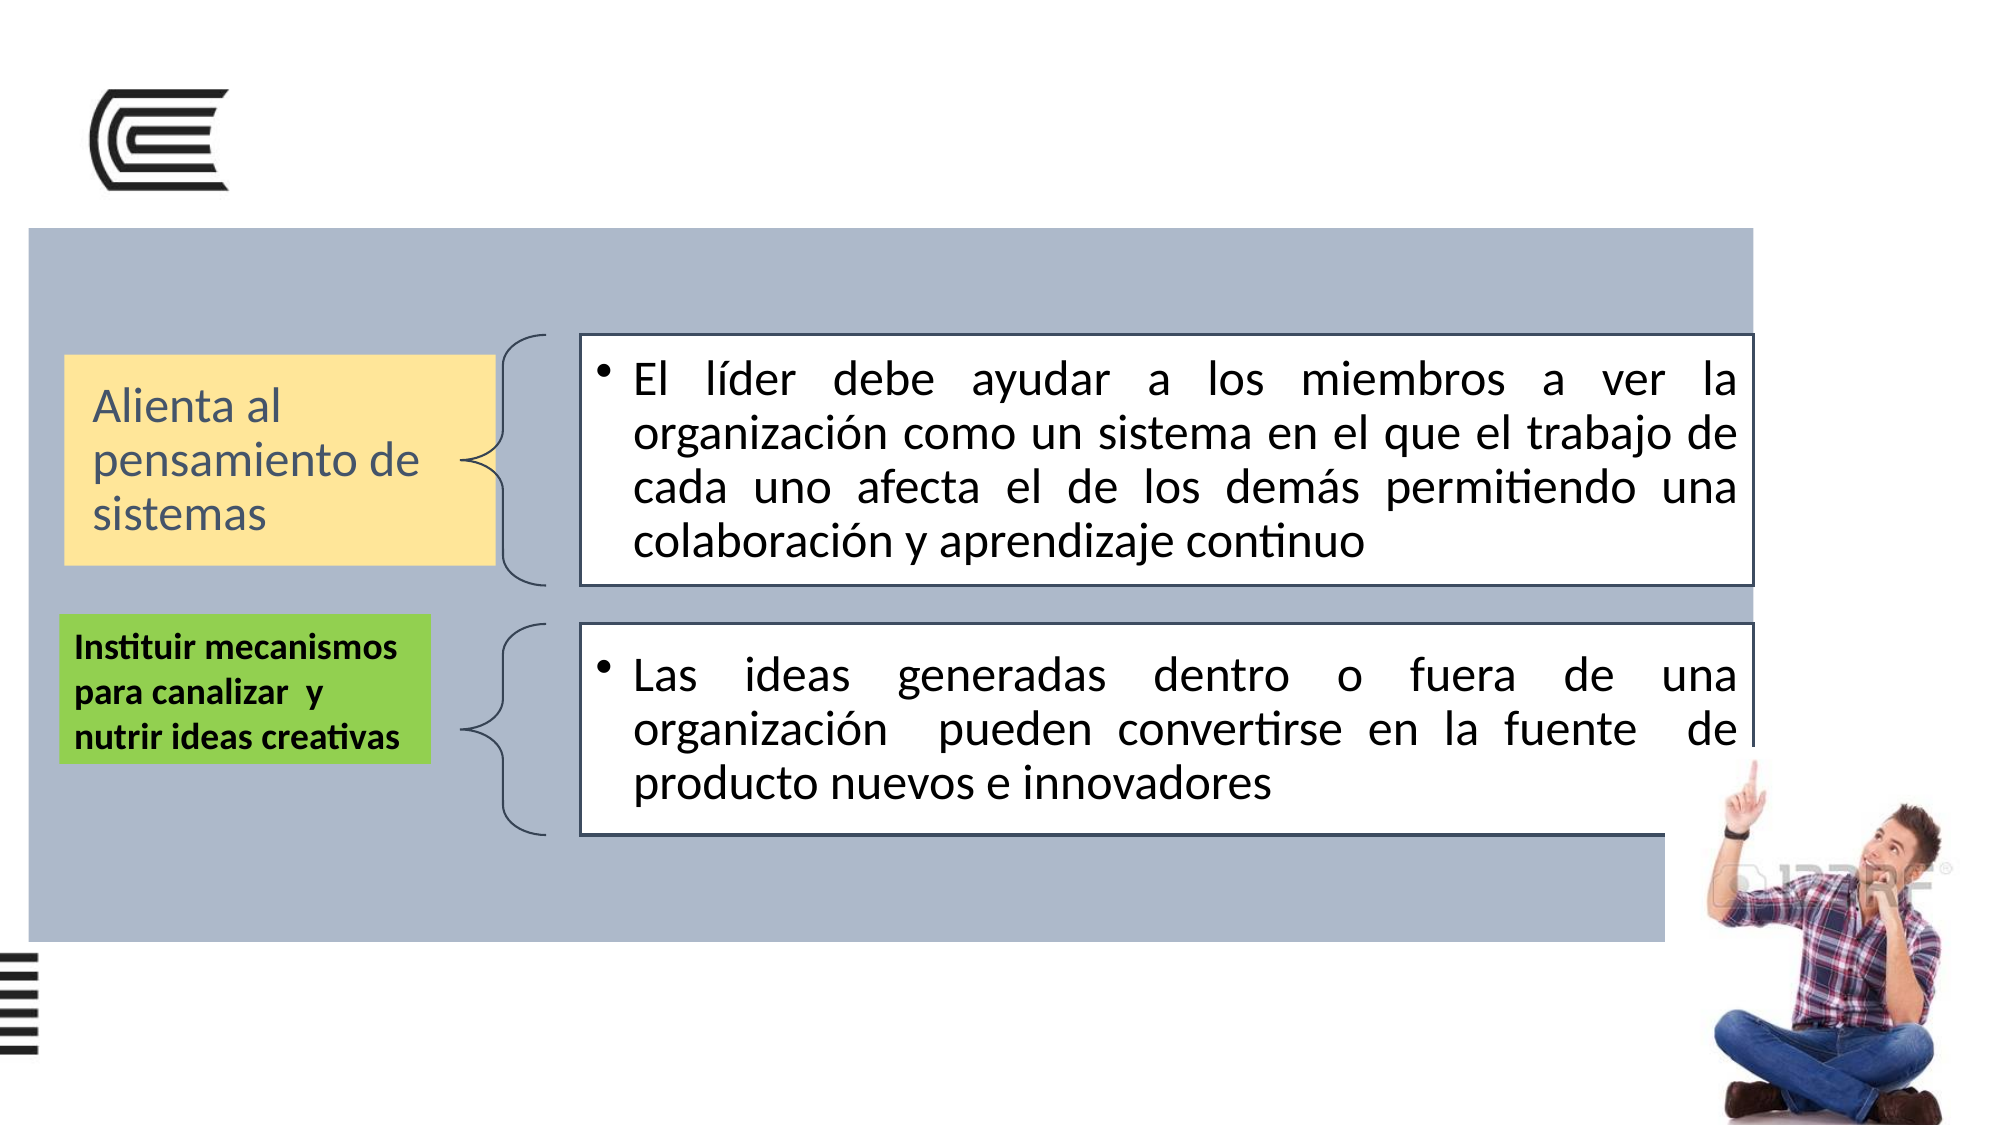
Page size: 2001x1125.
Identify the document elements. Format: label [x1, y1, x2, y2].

picture [0, 0, 2001, 1125]
list [28, 228, 1754, 942]
